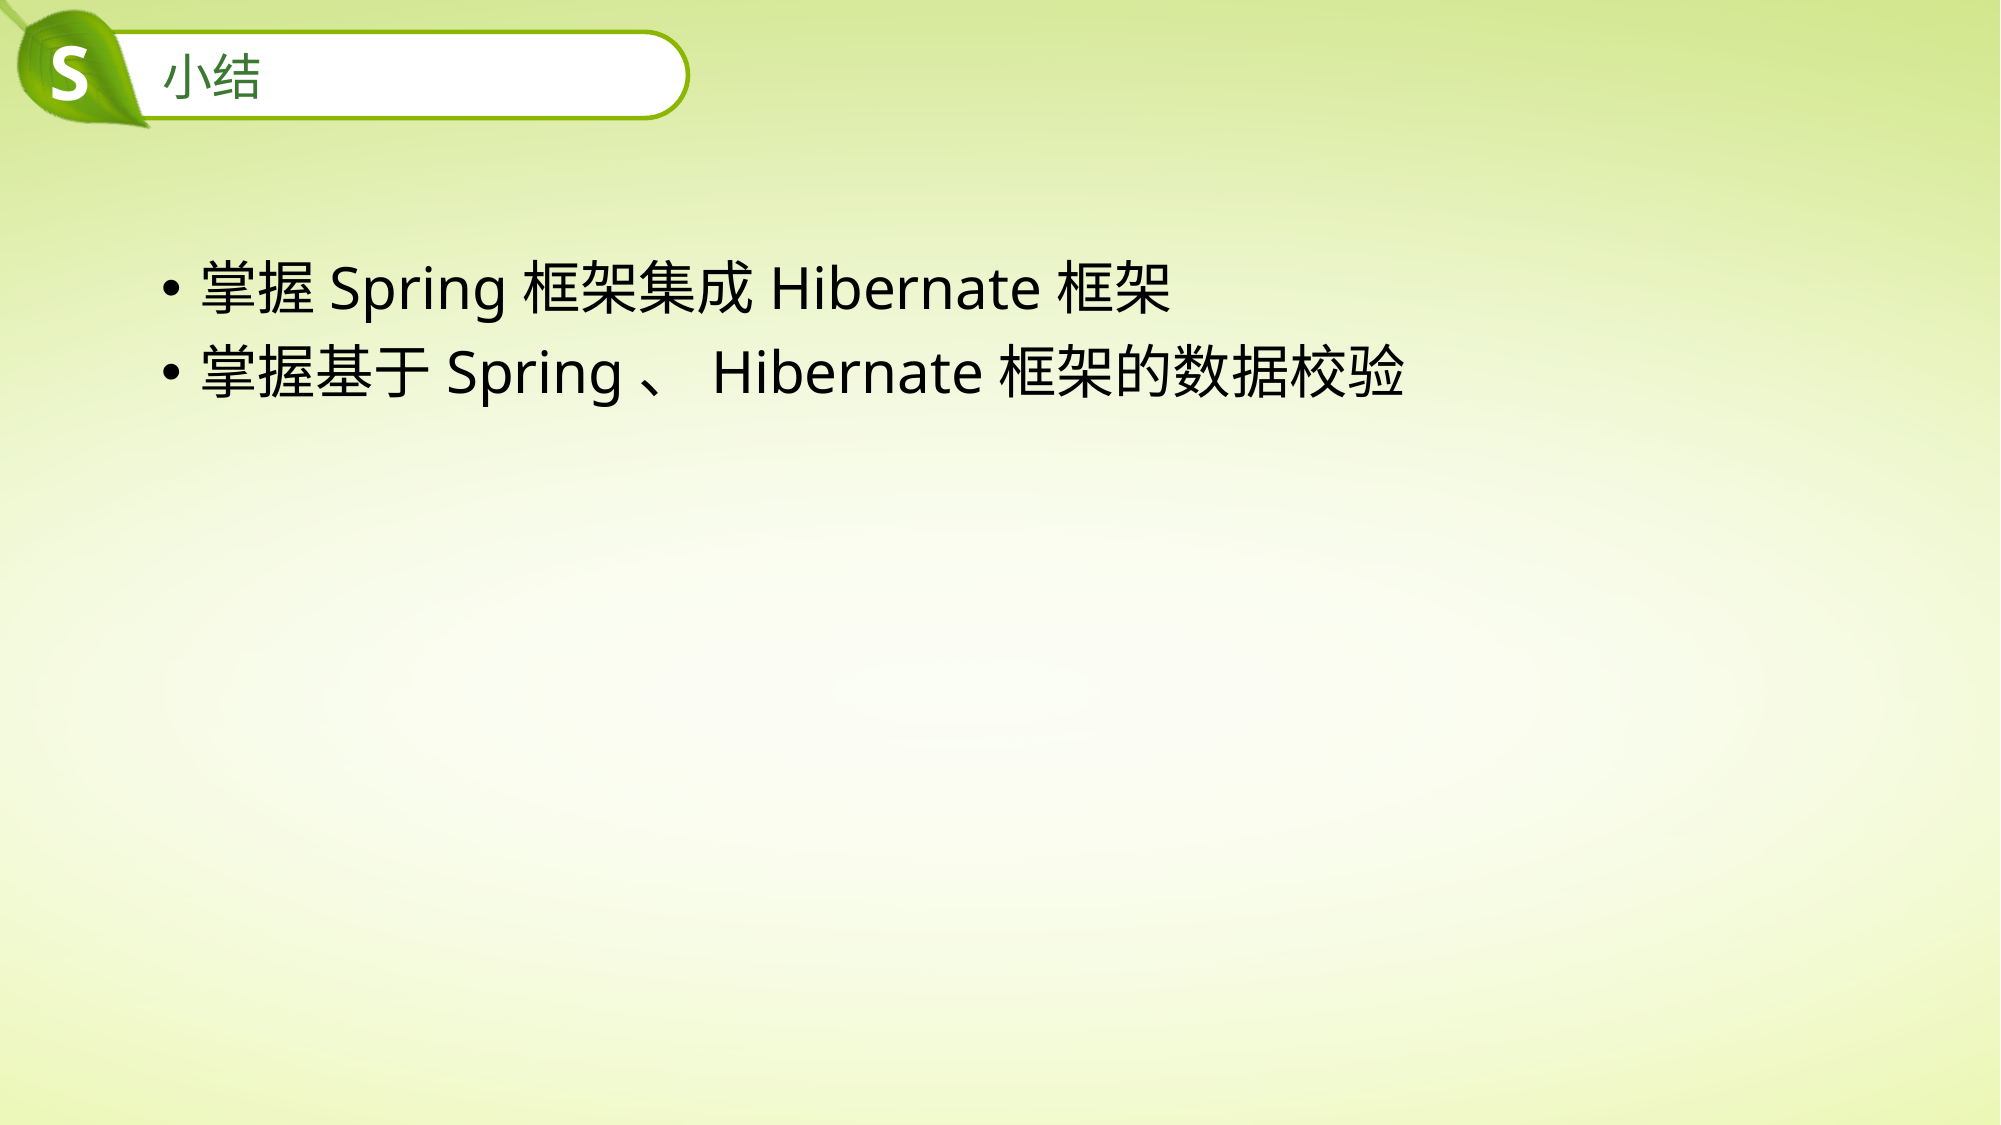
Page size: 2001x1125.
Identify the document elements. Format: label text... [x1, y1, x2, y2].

list 掌握Spring框架集成Hibernate框架 掌握基于Spring、Hibernate框架的数据校验 [146, 251, 1872, 966]
picture [0, 0, 2001, 1125]
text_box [0, 9, 689, 125]
